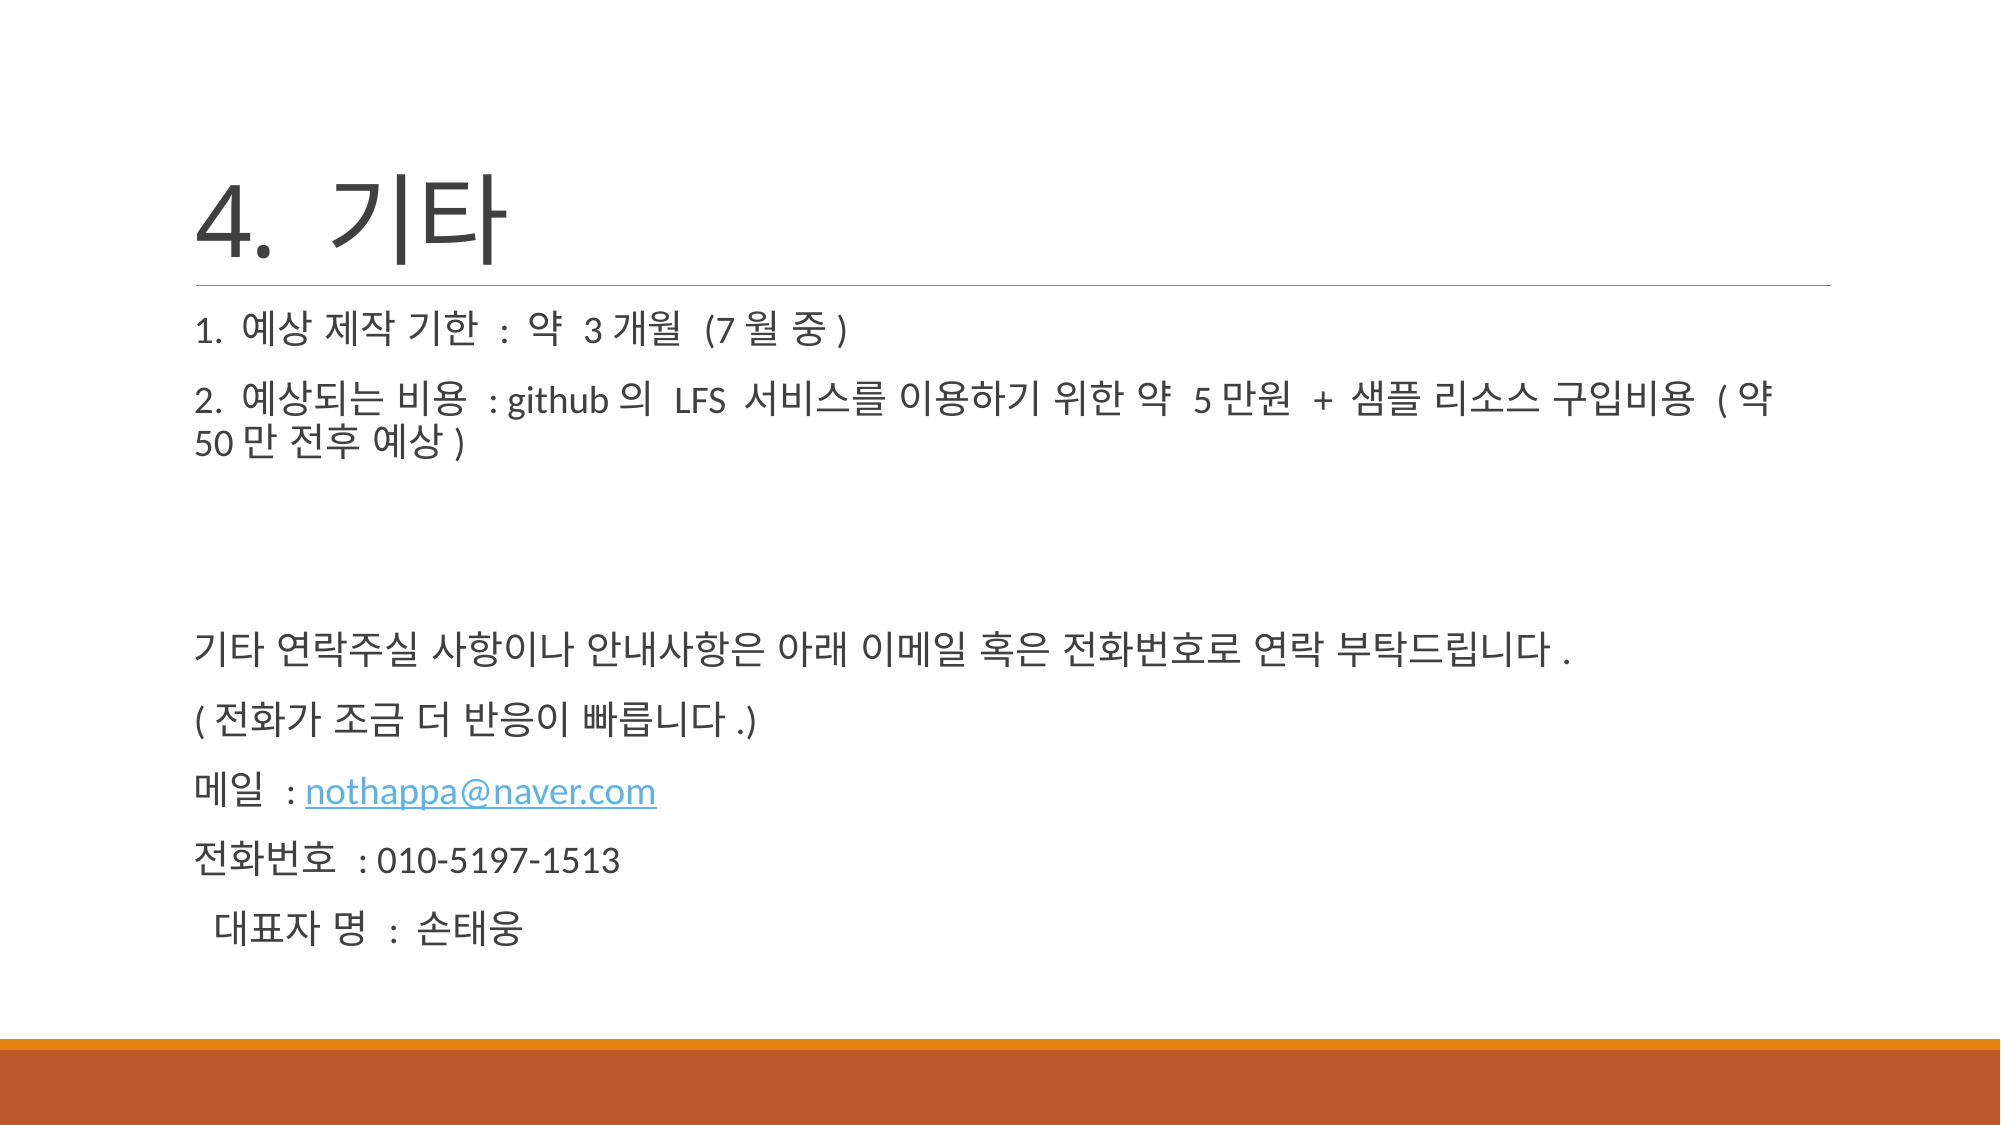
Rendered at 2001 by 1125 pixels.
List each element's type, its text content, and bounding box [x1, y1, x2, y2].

title 4. 기타 [180, 47, 1830, 285]
list 1. 예상 제작 기한 : 약 3개월 (7월 중) 2. 예상되는 비용 : github의 LFS 서비스를 이용하기 위한 약 5만원 + 샘플 리소스 구입비용 (약 50만 전후 예상) 기타 연락주실 사항이나 안내사항은 아래 이메일 혹은 전화번호로 연락 부탁드립니다. (전화가 조금 더 반응이 빠릅니다.) 메일 : nothappa@naver.com 전화번호 : 010-5197-1513 대표자 명 : 손태웅 [180, 302, 1830, 963]
